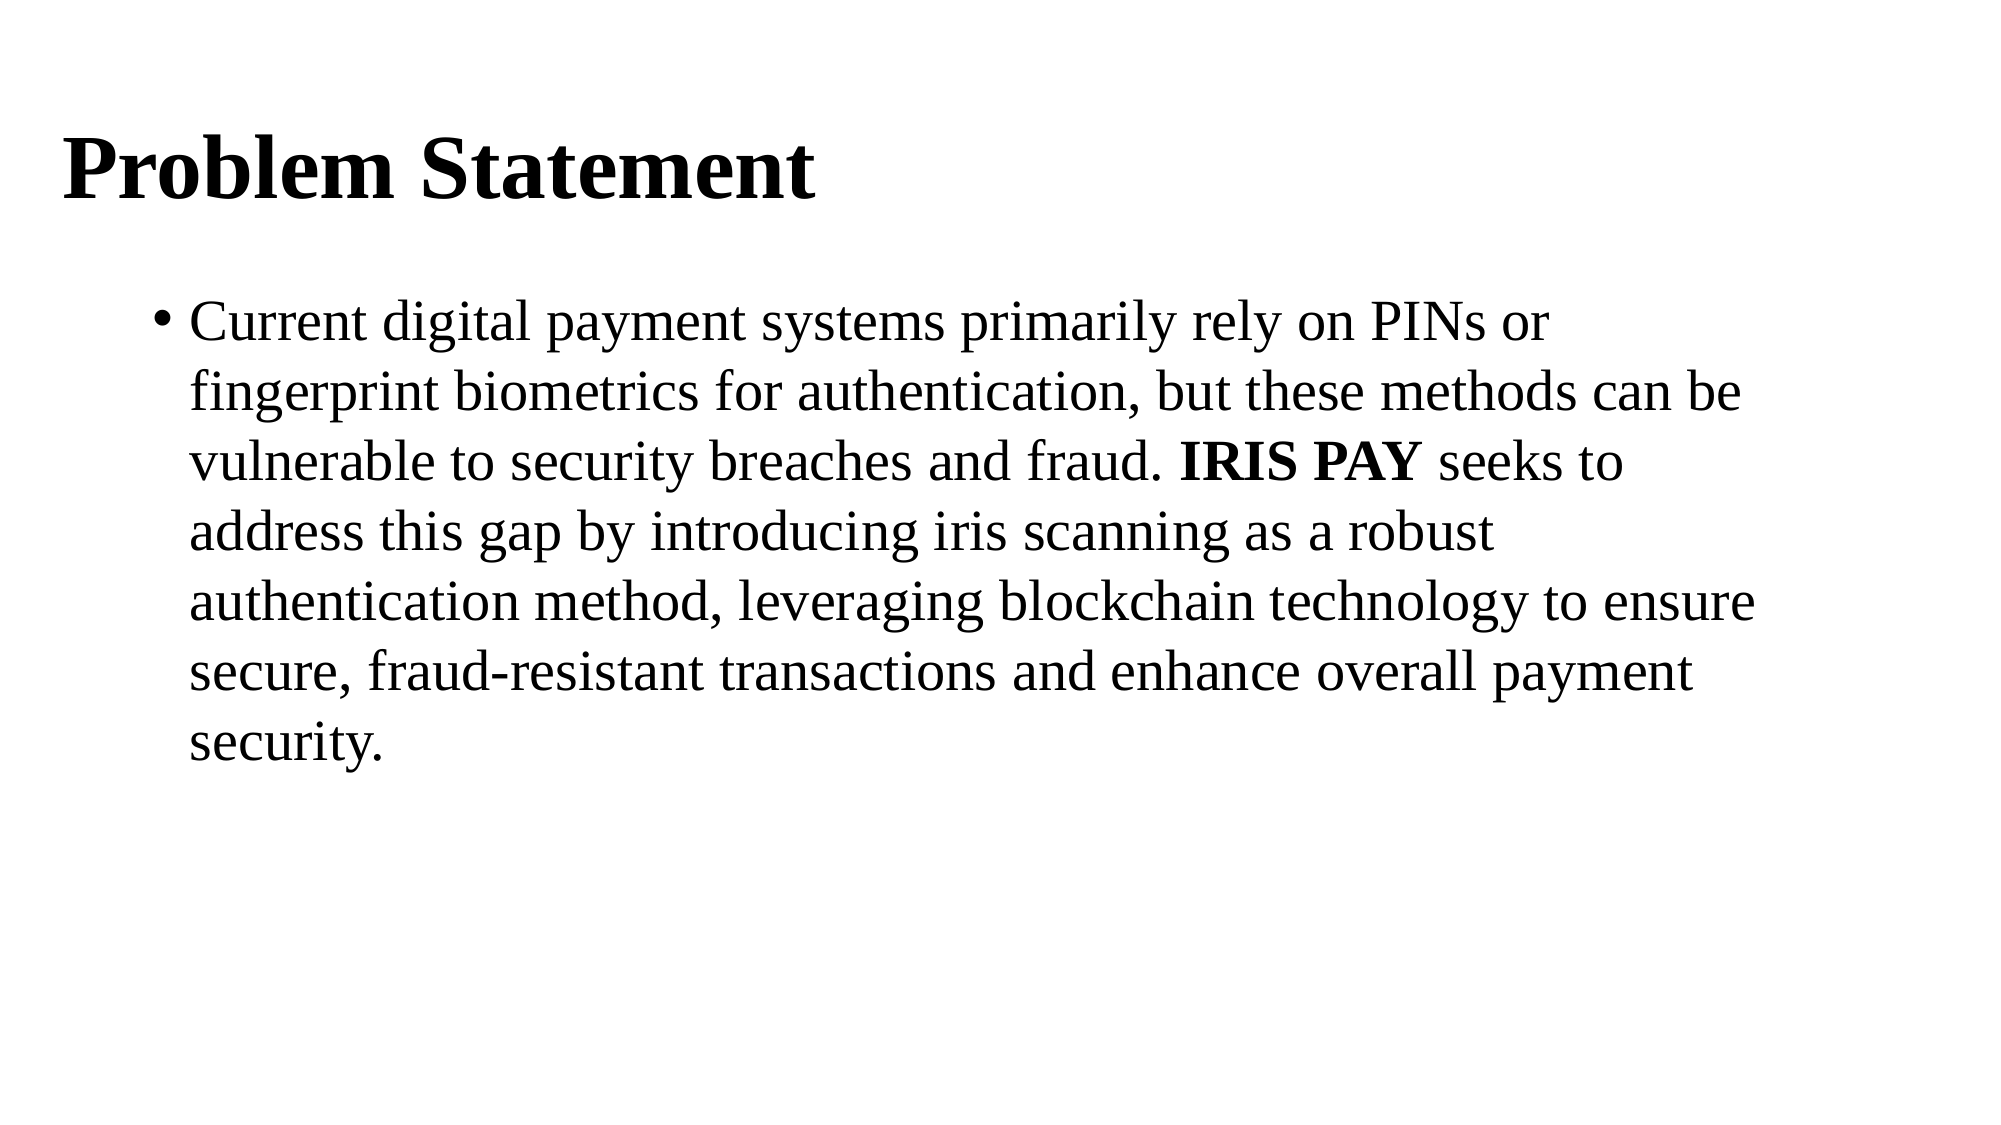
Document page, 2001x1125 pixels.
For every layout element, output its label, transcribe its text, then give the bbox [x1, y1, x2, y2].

title Problem Statement [47, 59, 1863, 278]
list Current digital payment systems primarily rely on PINs or fingerprint biometrics for authentication, but these methods can be vulnerable to security breaches and fraud. IRIS PAY seeks to address this gap by introducing iris scanning as a robust authentication method, leveraging blockchain technology to ensure secure, fraud-resistant transactions and enhance overall payment security. [137, 236, 1791, 889]
